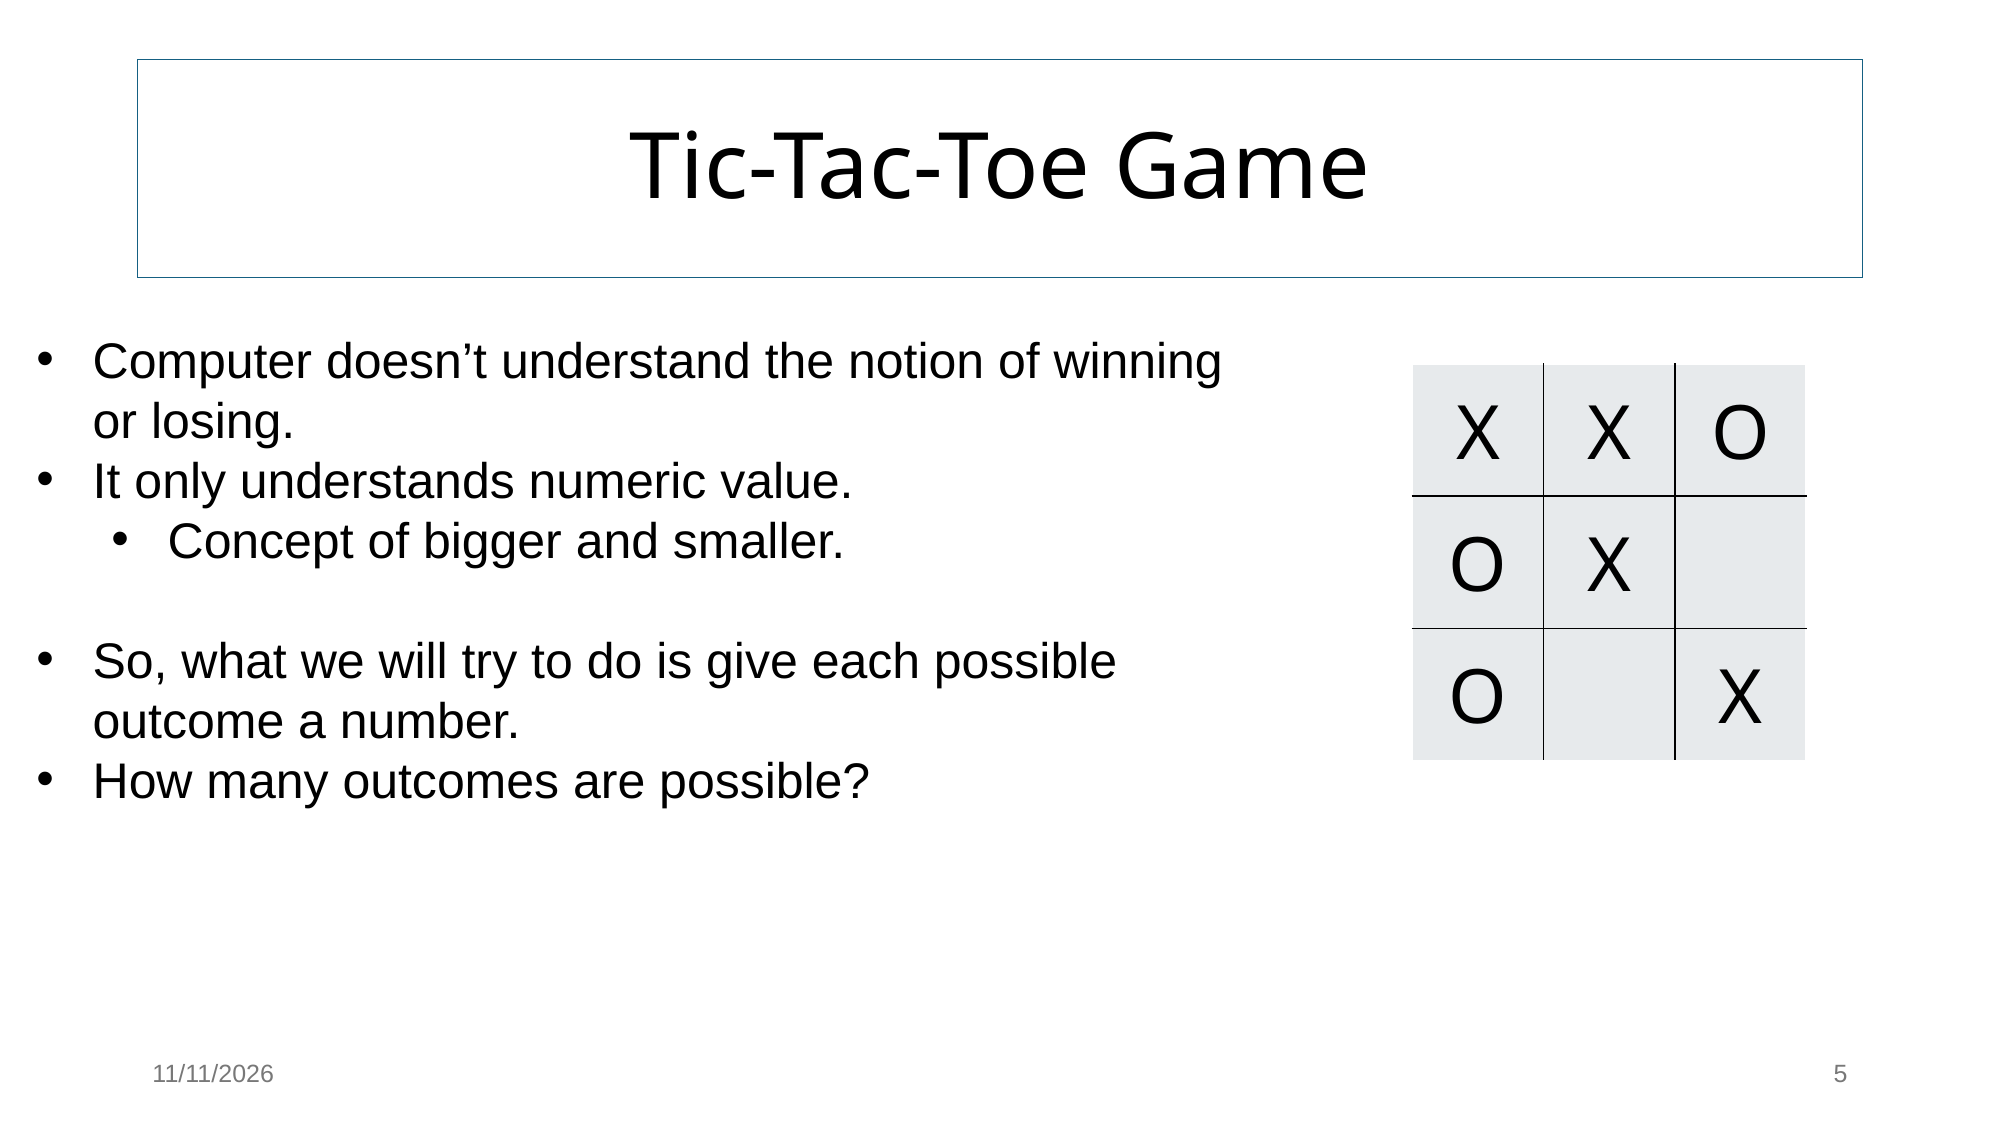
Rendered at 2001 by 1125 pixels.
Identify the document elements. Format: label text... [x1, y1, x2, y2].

table_cell [1544, 629, 1674, 760]
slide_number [137, 1042, 588, 1103]
text_box Computer doesn’t understand the notion of winning or losing. It only understands numeric value. Concept of bigger and smaller. So, what we will try to do is give each possible outcome a number. How many outcomes are possible? [21, 320, 1290, 876]
table_header X [1544, 365, 1674, 495]
table_header X [1413, 365, 1543, 495]
table_cell O [1413, 629, 1543, 760]
slide_number 5 [1412, 1042, 1863, 1103]
title Tic-Tac-Toe Game [137, 59, 1863, 278]
table_cell X [1676, 629, 1805, 760]
table_cell X [1544, 497, 1674, 628]
table_header O [1676, 365, 1805, 495]
table_cell O [1413, 497, 1543, 628]
table_cell [1676, 497, 1805, 628]
